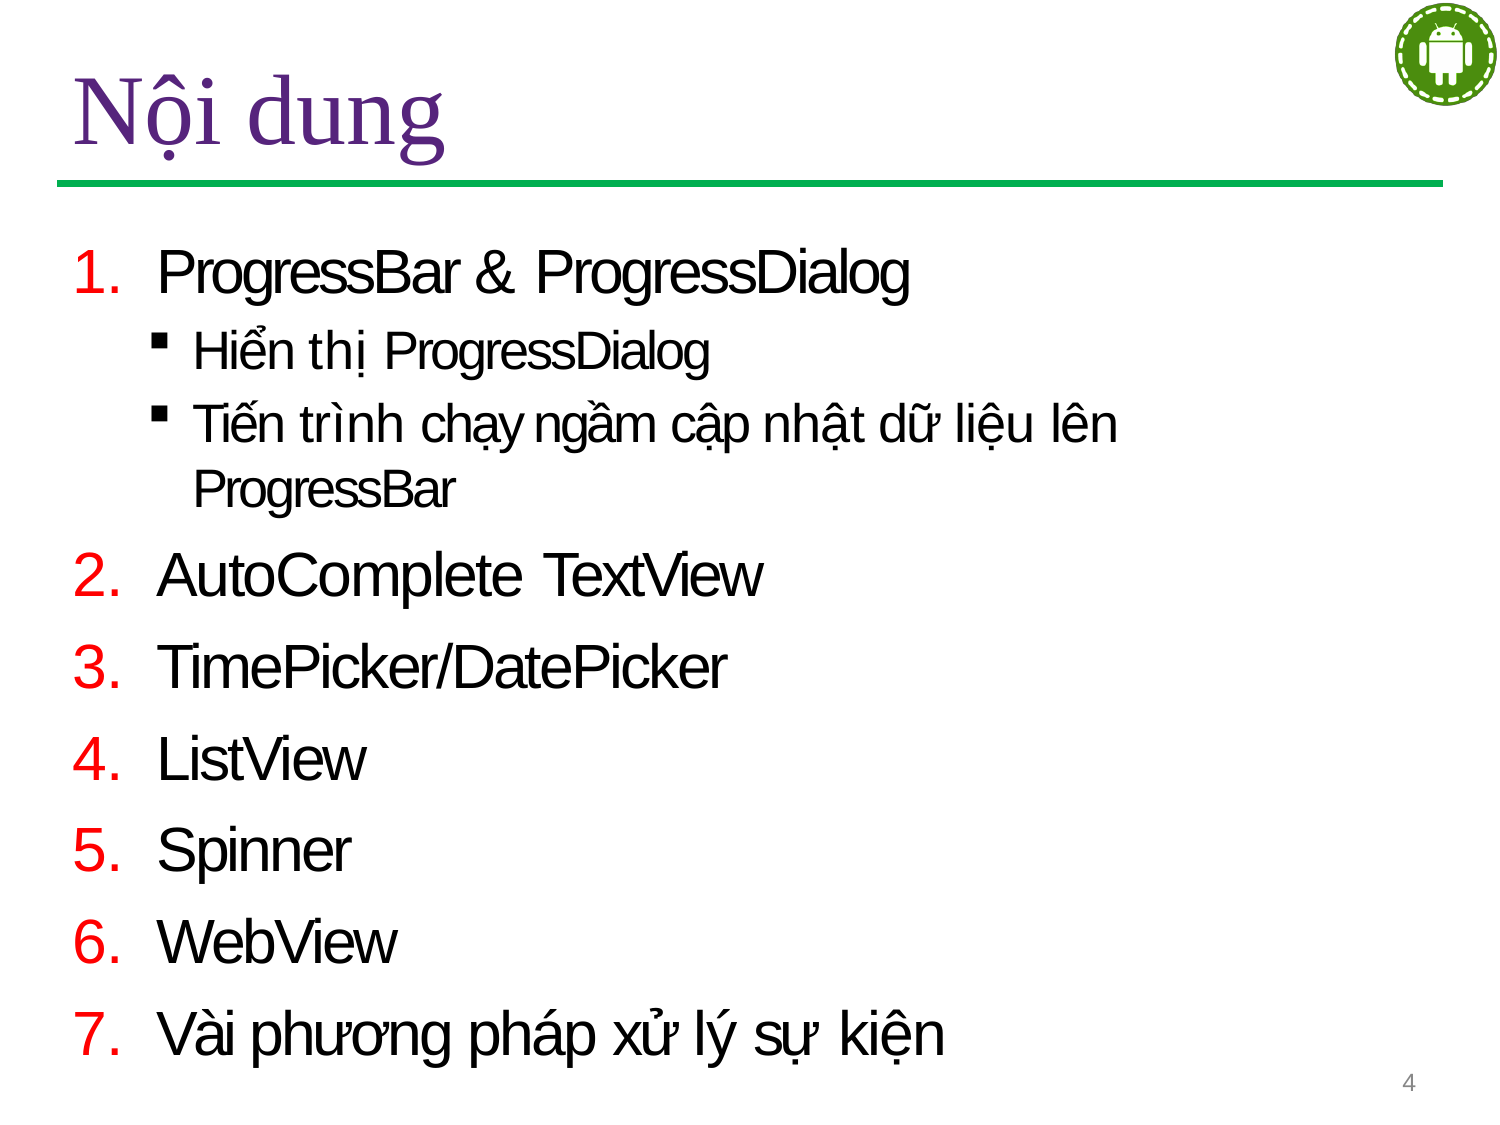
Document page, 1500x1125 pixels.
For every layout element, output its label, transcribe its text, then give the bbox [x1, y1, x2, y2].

picture [1391, 0, 1500, 109]
text_box ProgressBar & ProgressDialog Hiển thị ProgressDialog Tiến trình chạy ngầm cập nhật dữ liệu lên ProgressBar AutoComplete TextView TimePicker/DatePicker ListView Spinner WebView Vài phương pháp xử lý sự kiện [70, 218, 1377, 1068]
slide_number 4 [1398, 1070, 1432, 1125]
title Nội dung [70, 42, 450, 218]
